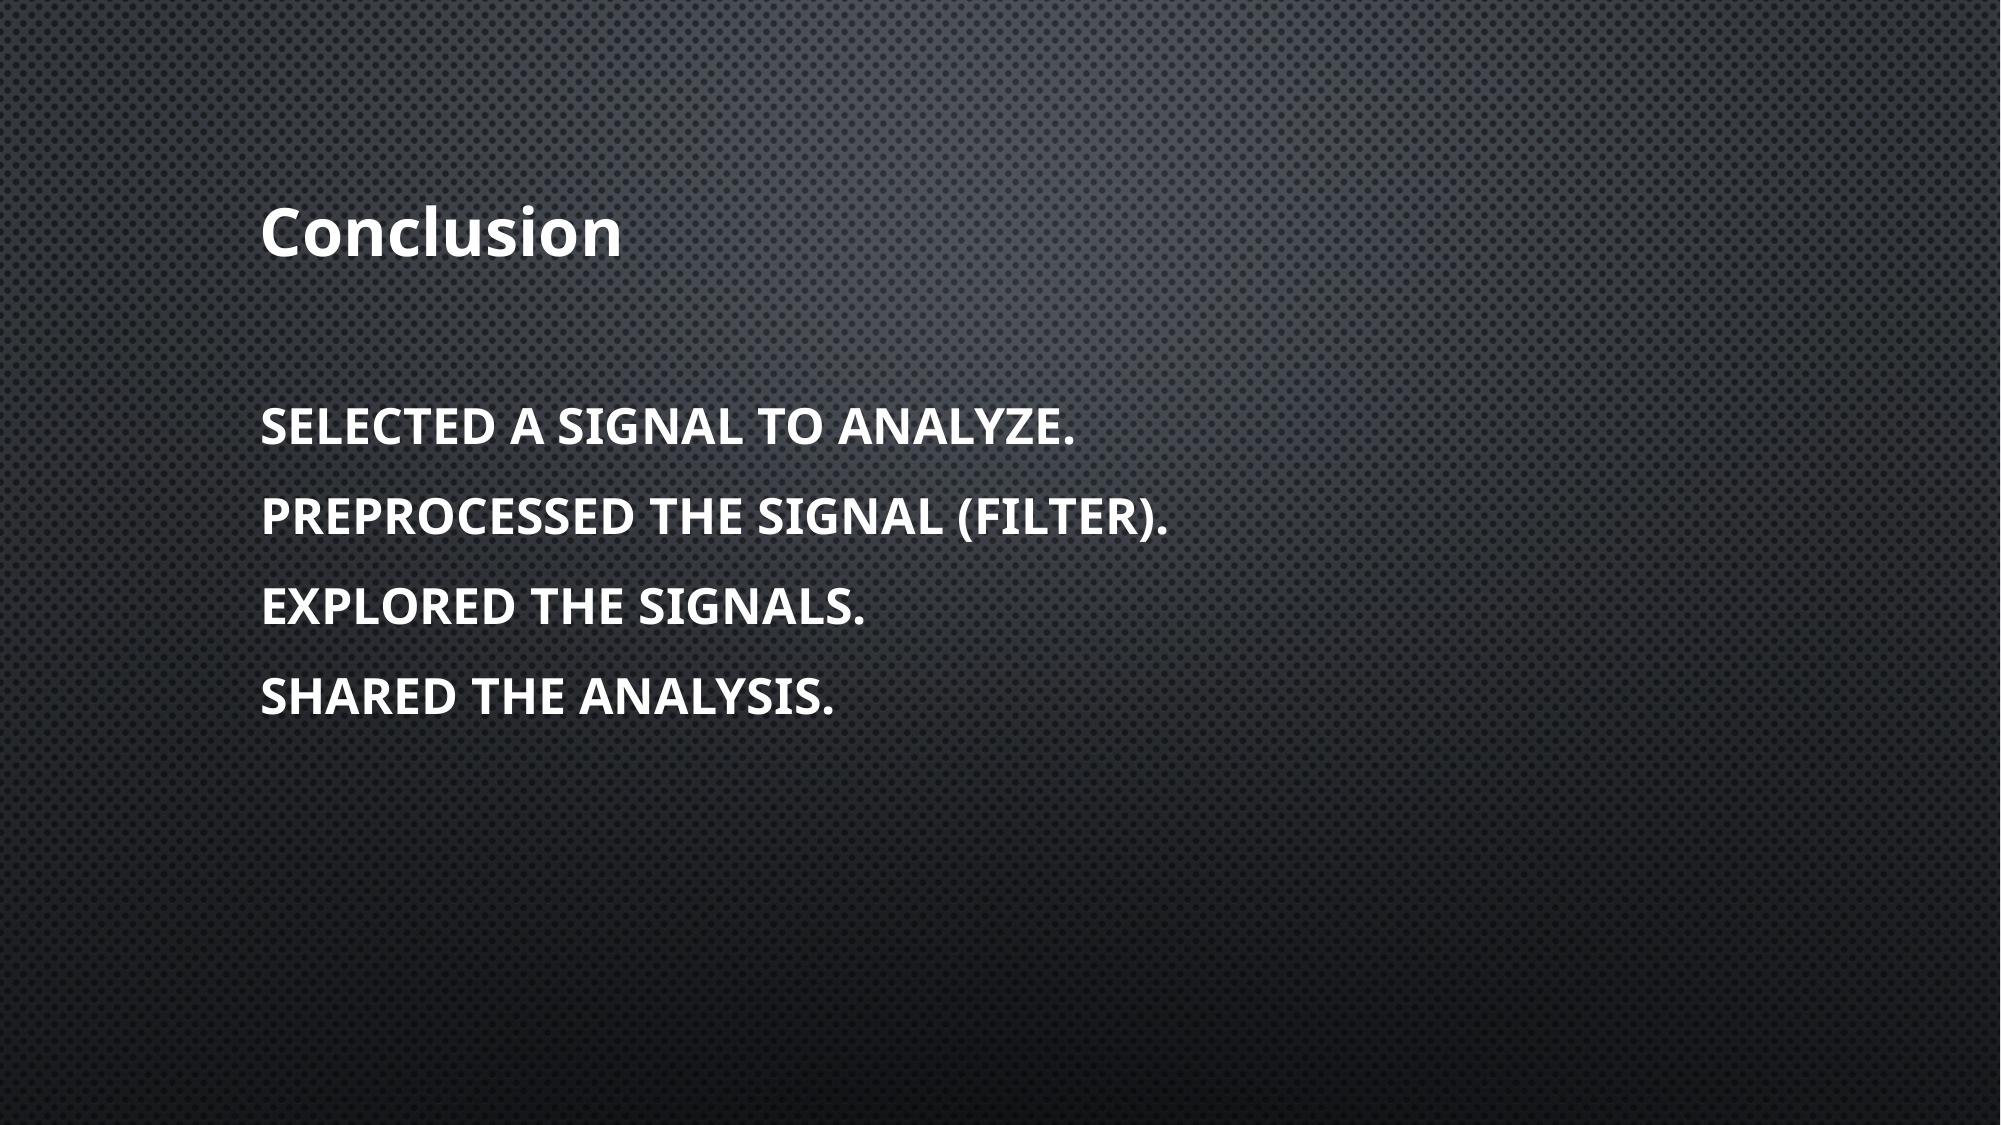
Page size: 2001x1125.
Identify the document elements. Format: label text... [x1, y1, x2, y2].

title Selected a Signal to analyze. Preprocessed the signal (Filter). Explored the signals. Shared the analysis. [244, 231, 1870, 1009]
text_box Conclusion [244, 182, 1129, 278]
text_box [129, 34, 1723, 180]
text_box [277, 99, 2000, 231]
